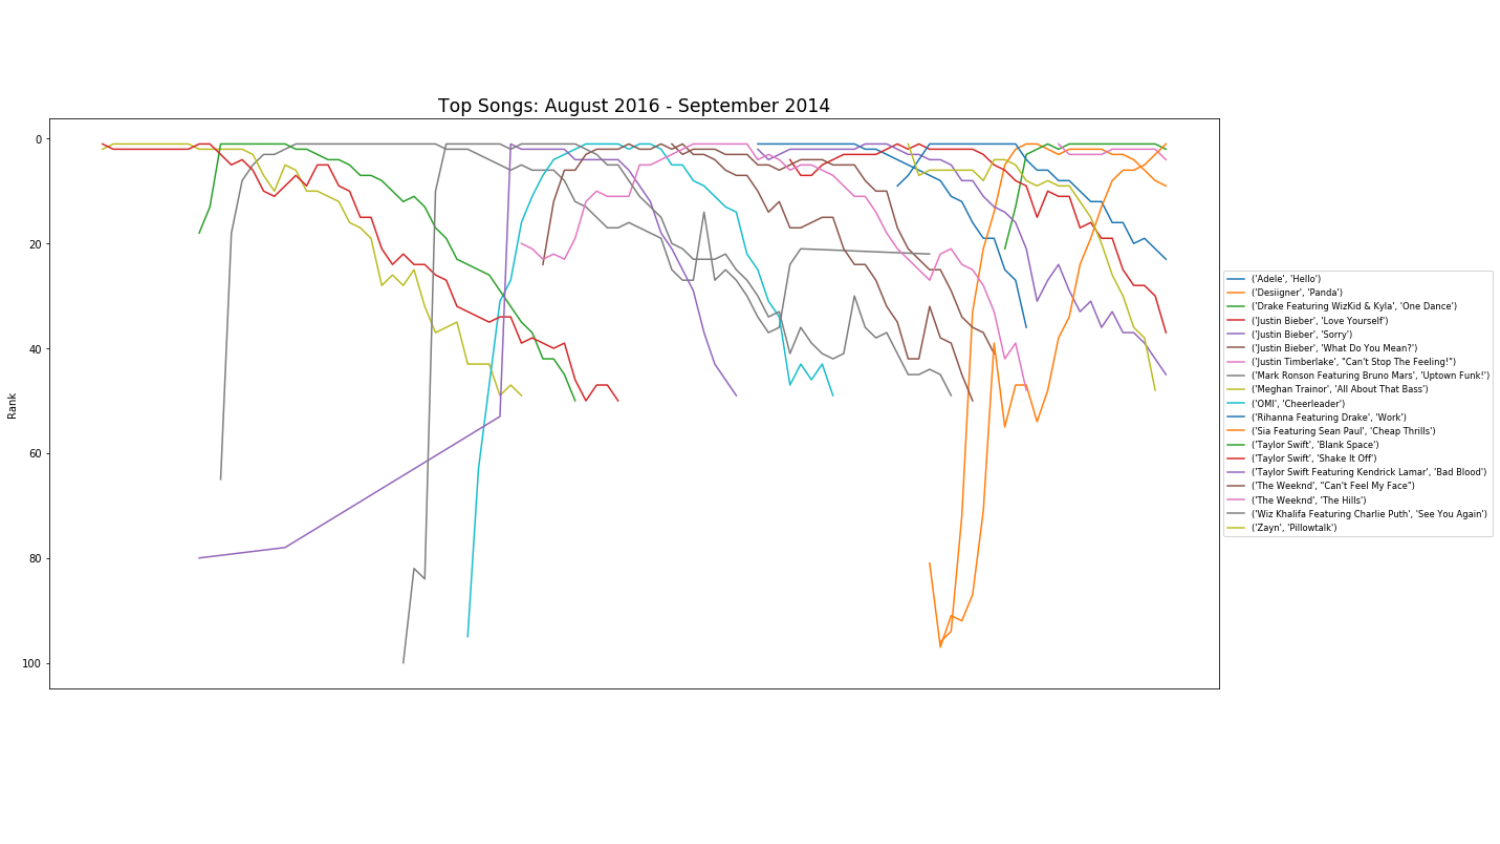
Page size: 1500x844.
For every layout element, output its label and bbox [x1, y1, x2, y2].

picture [0, 89, 1500, 700]
